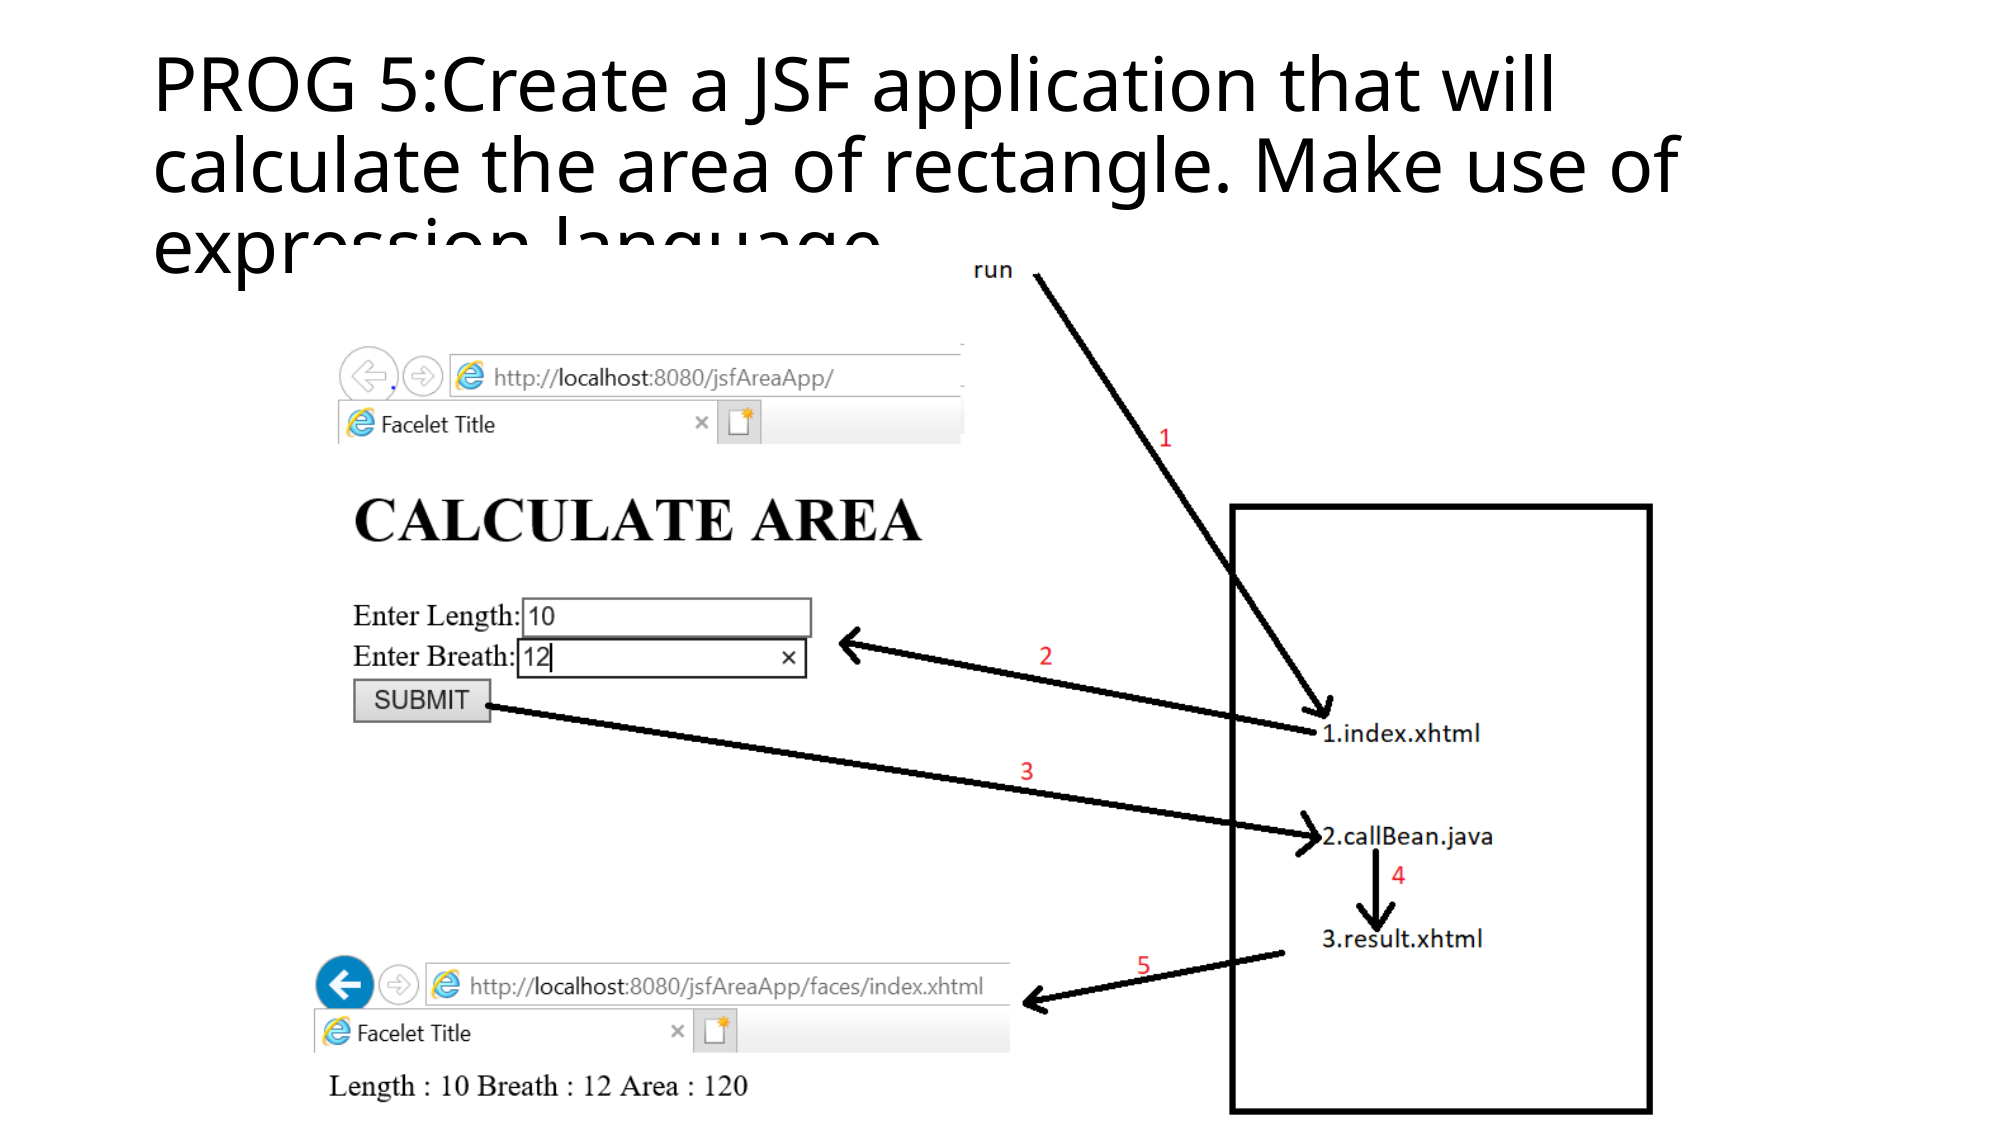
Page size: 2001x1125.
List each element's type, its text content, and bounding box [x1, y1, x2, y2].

picture [295, 245, 1705, 1125]
title PROG 5:Create a JSF application that will calculate the area of rectangle. Make use of expression language. [137, 59, 1863, 278]
